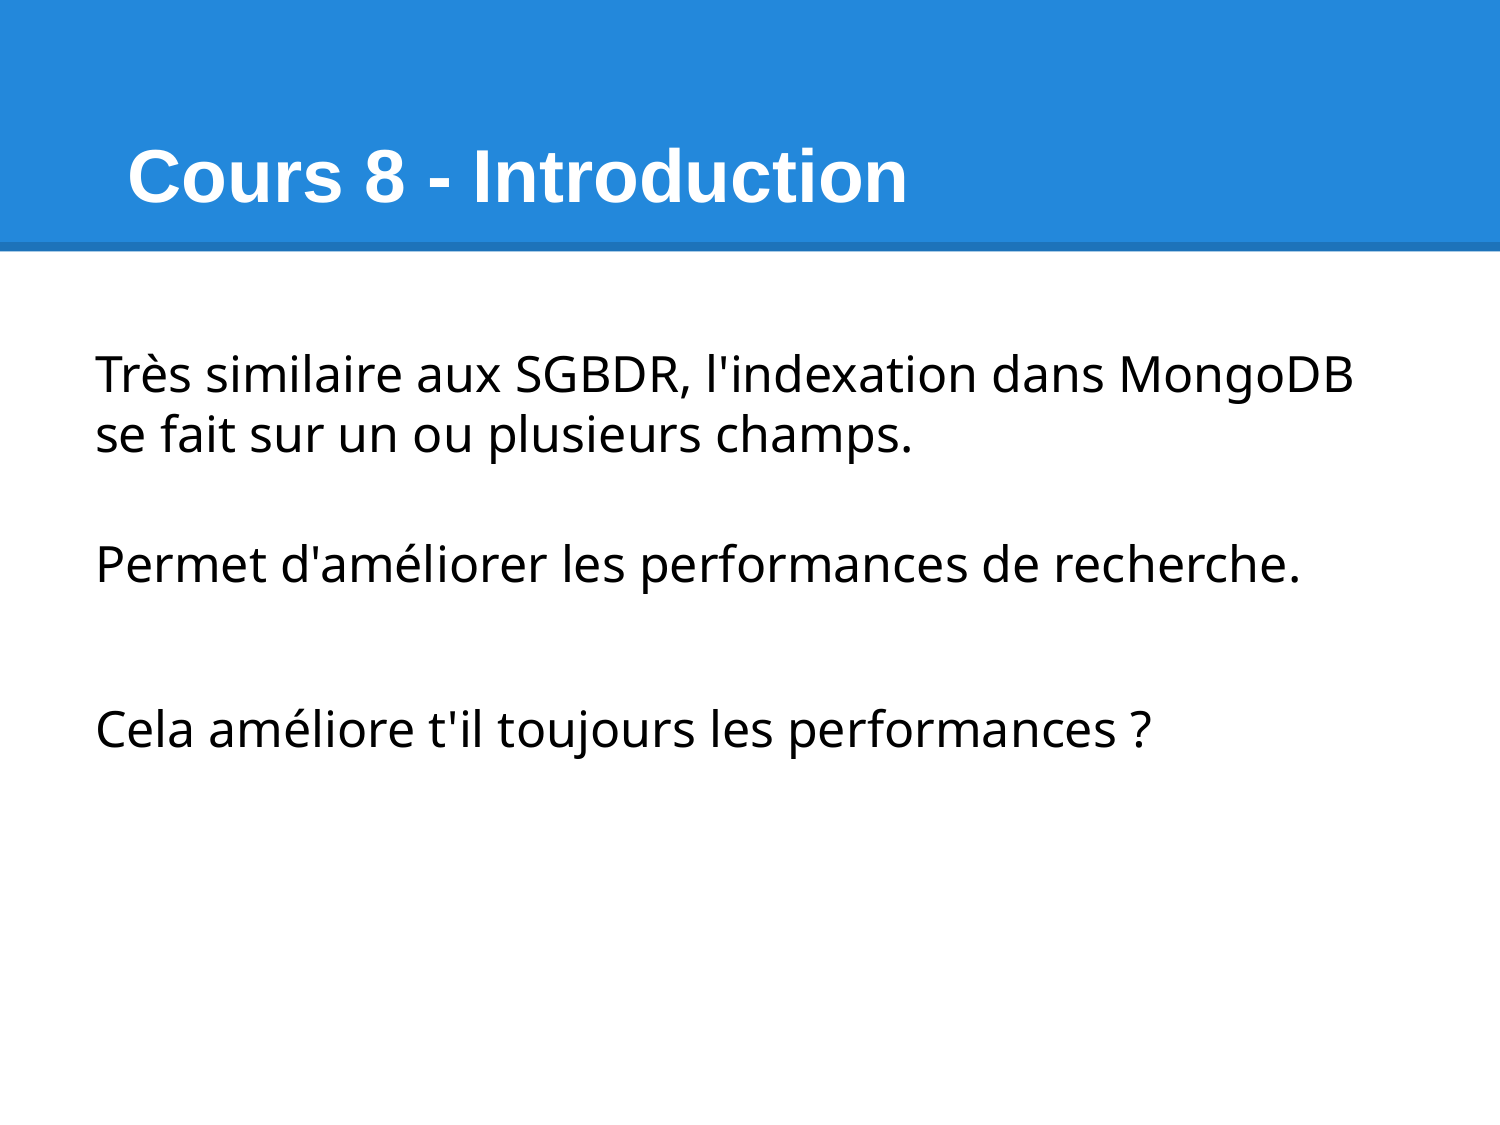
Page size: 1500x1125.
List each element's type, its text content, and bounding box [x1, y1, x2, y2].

text_box Très similaire aux SGBDR, l'indexation dans MongoDB se fait sur un ou plusieurs champs. Permet d'améliorer les performances de recherche. Cela améliore t'il toujours les performances ? [79, 327, 1421, 1037]
title Cours 8 - Introduction [75, 45, 1425, 233]
